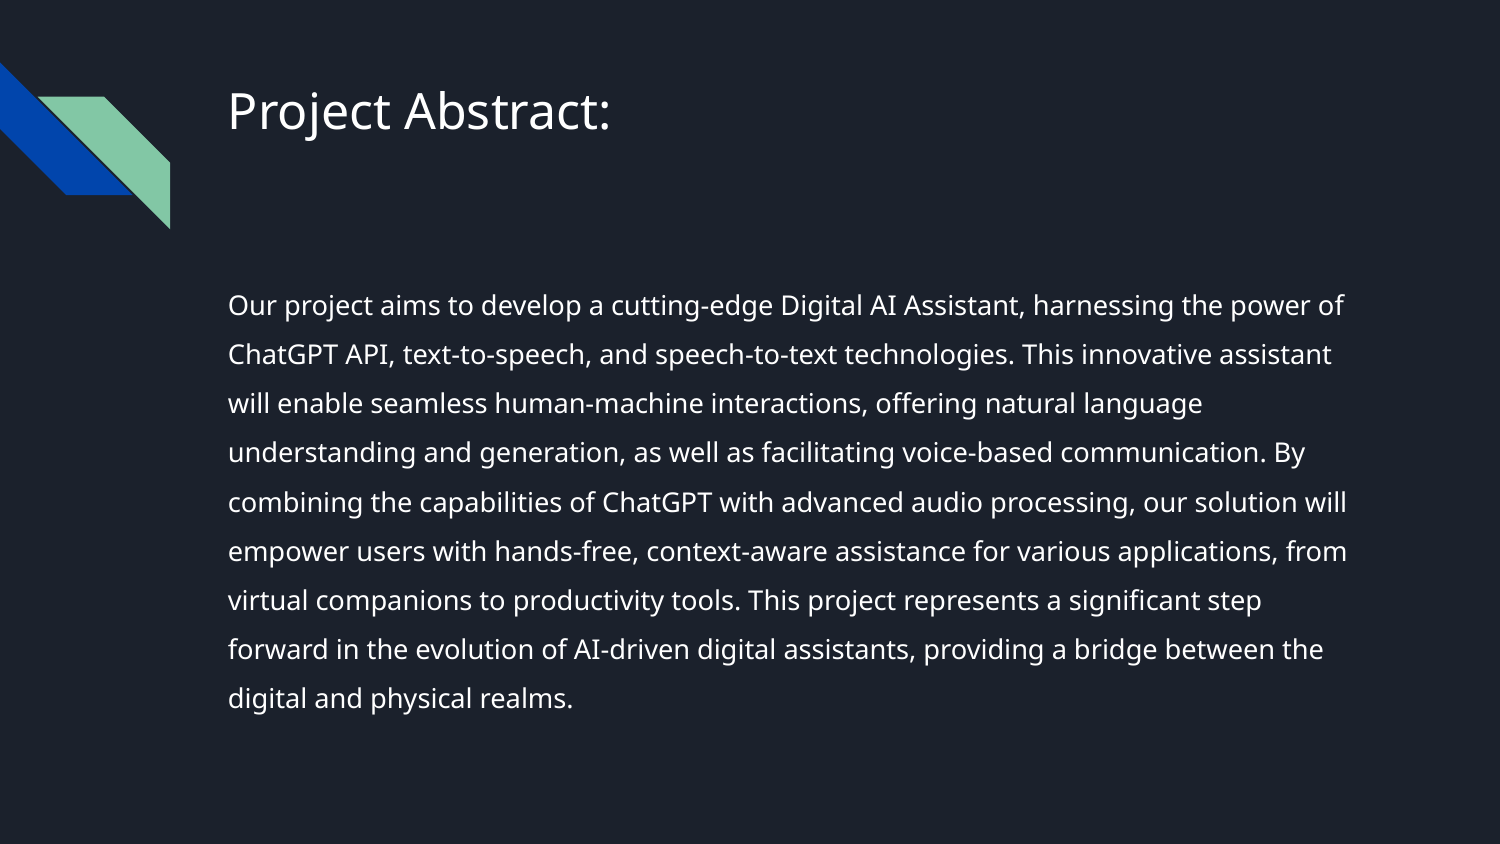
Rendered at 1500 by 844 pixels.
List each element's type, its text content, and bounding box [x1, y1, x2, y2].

list Our project aims to develop a cutting-edge Digital AI Assistant, harnessing the power of ChatGPT API, text-to-speech, and speech-to-text technologies. This innovative assistant will enable seamless human-machine interactions, offering natural language understanding and generation, as well as facilitating voice-based communication. By combining the capabilities of ChatGPT with advanced audio processing, our solution will empower users with hands-free, context-aware assistance for various applications, from virtual companions to productivity tools. This project represents a significant step forward in the evolution of AI-driven digital assistants, providing a bridge between the digital and physical realms. [212, 257, 1368, 735]
title Project Abstract: [212, 64, 1368, 215]
